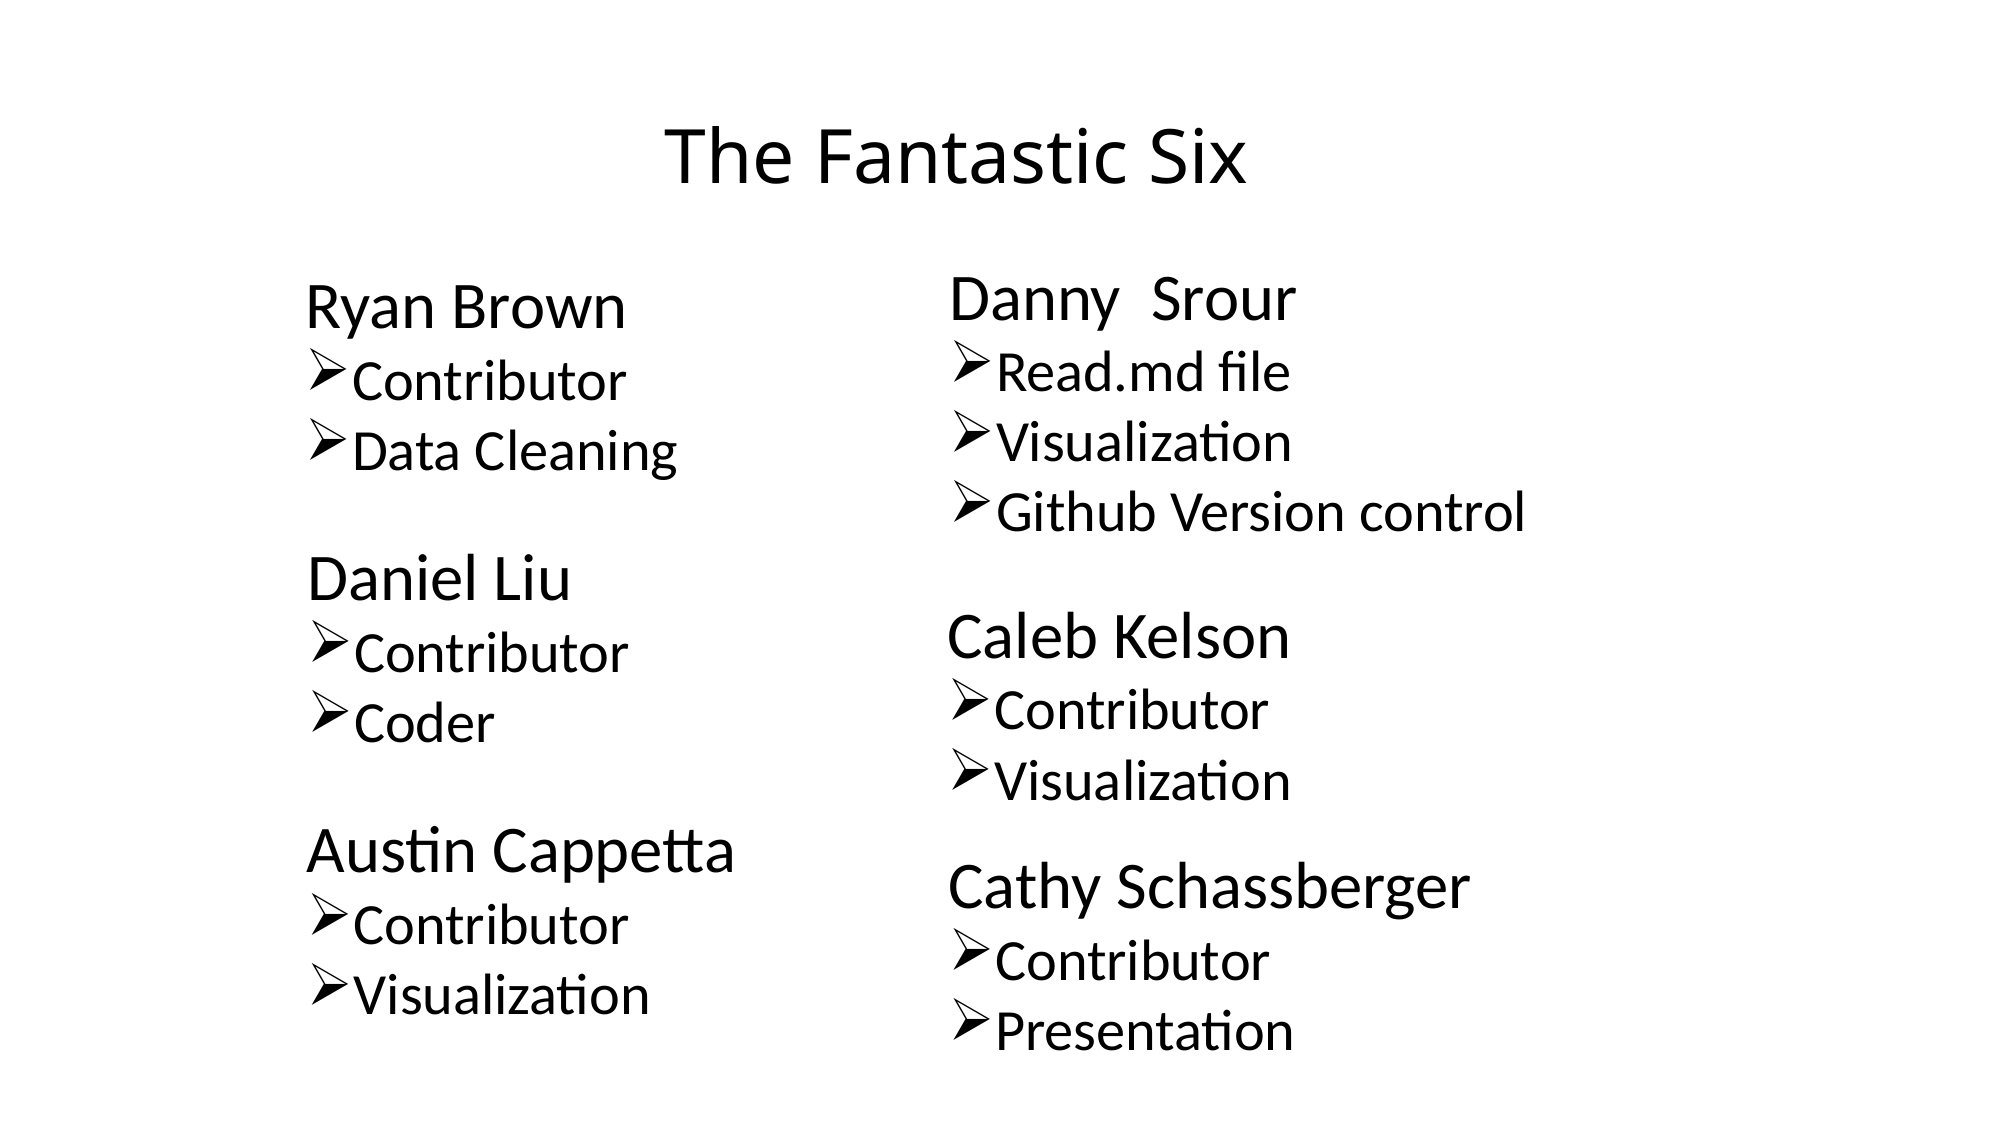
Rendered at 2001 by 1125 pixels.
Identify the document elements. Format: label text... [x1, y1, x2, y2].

text_box Danny Srour Read.md file Visualization Github Version control [934, 246, 1542, 551]
text_box Austin Cappetta Contributor Visualization [292, 798, 752, 1034]
text_box Cathy Schassberger Contributor Presentation [933, 834, 1488, 1069]
text_box Ryan Brown Contributor Data Cleaning [290, 254, 693, 490]
text_box Daniel Liu Contributor Coder [292, 526, 645, 762]
text_box Caleb Kelson Contributor Visualization [932, 584, 1307, 819]
text_box The Fantastic Six [649, 100, 1264, 206]
